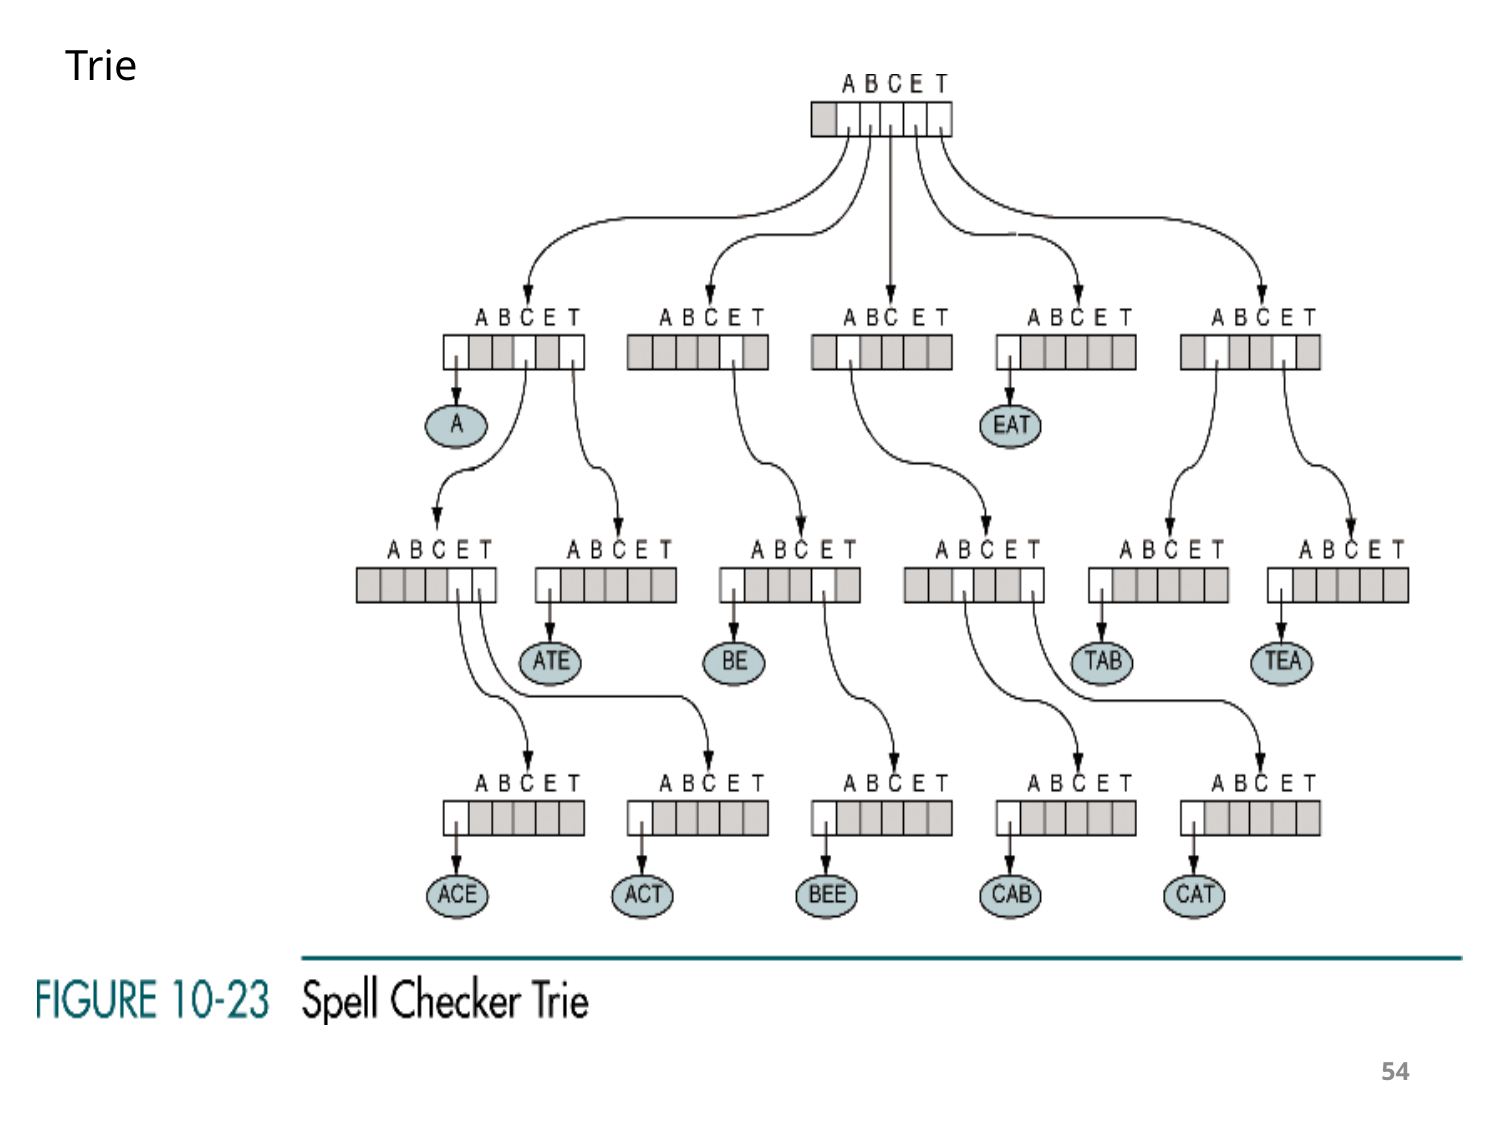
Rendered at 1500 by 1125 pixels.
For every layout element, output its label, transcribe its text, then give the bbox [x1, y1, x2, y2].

picture [37, 74, 1463, 1026]
slide_number 54 [1074, 1042, 1425, 1103]
text_box Trie [50, 30, 153, 73]
